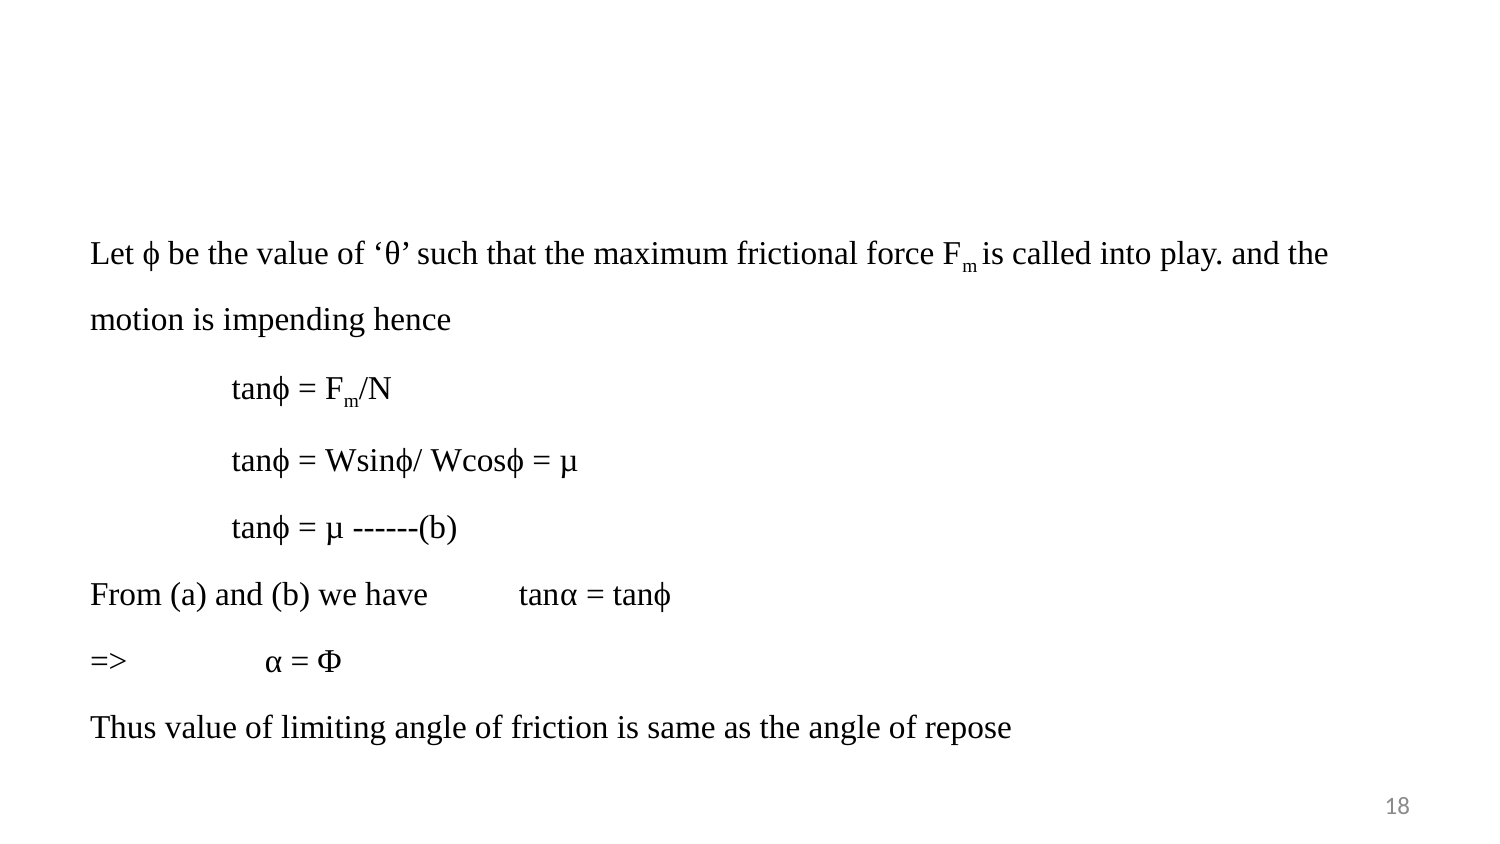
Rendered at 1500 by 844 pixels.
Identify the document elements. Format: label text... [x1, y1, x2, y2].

list Let ϕ be the value of ‘θ’ such that the maximum frictional force Fm is called into play. and the motion is impending hence tanϕ = Fm/N tanϕ = Wsinϕ/ Wcosϕ = µ tanϕ = µ ------(b) From (a) and (b) we have tanα = tanϕ => α = Φ Thus value of limiting angle of friction is same as the angle of repose [75, 134, 1425, 754]
slide_number 18 [1074, 782, 1425, 827]
